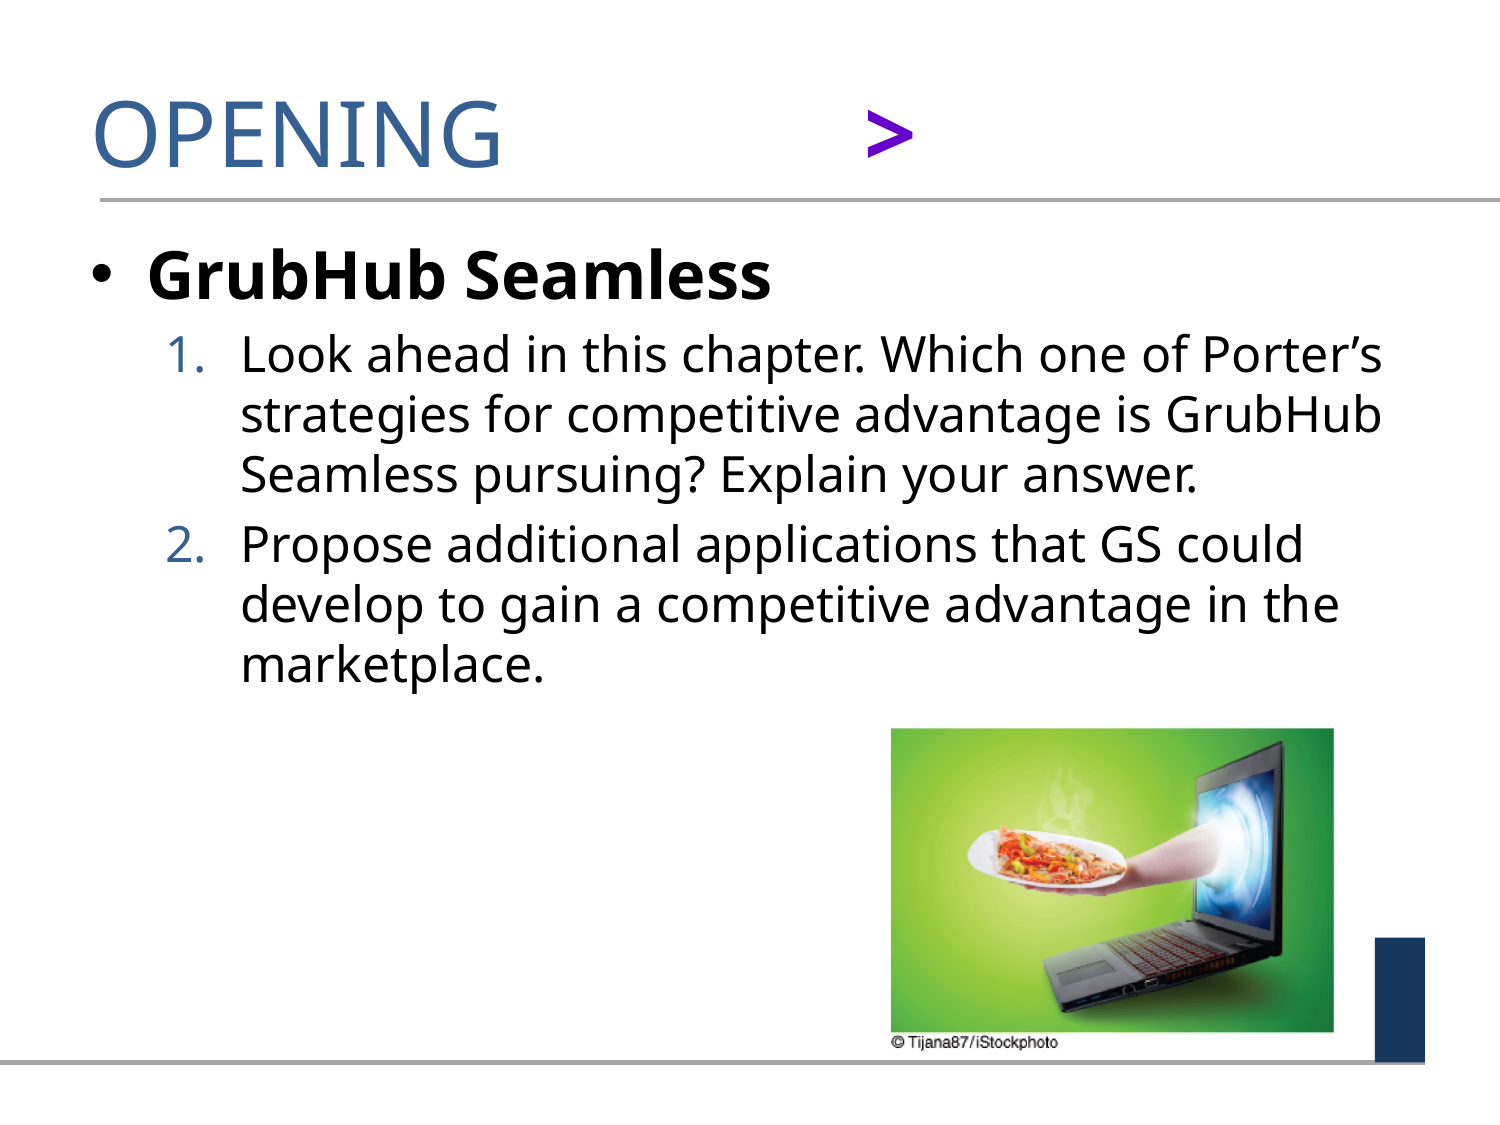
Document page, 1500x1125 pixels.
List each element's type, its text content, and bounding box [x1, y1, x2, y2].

picture [887, 724, 1338, 1054]
list GrubHub Seamless Look ahead in this chapter. Which one of Porter’s strategies for competitive advantage is GrubHub Seamless pursuing? Explain your answer. Propose additional applications that GS could develop to gain a competitive advantage in the marketplace. [75, 224, 1425, 1025]
